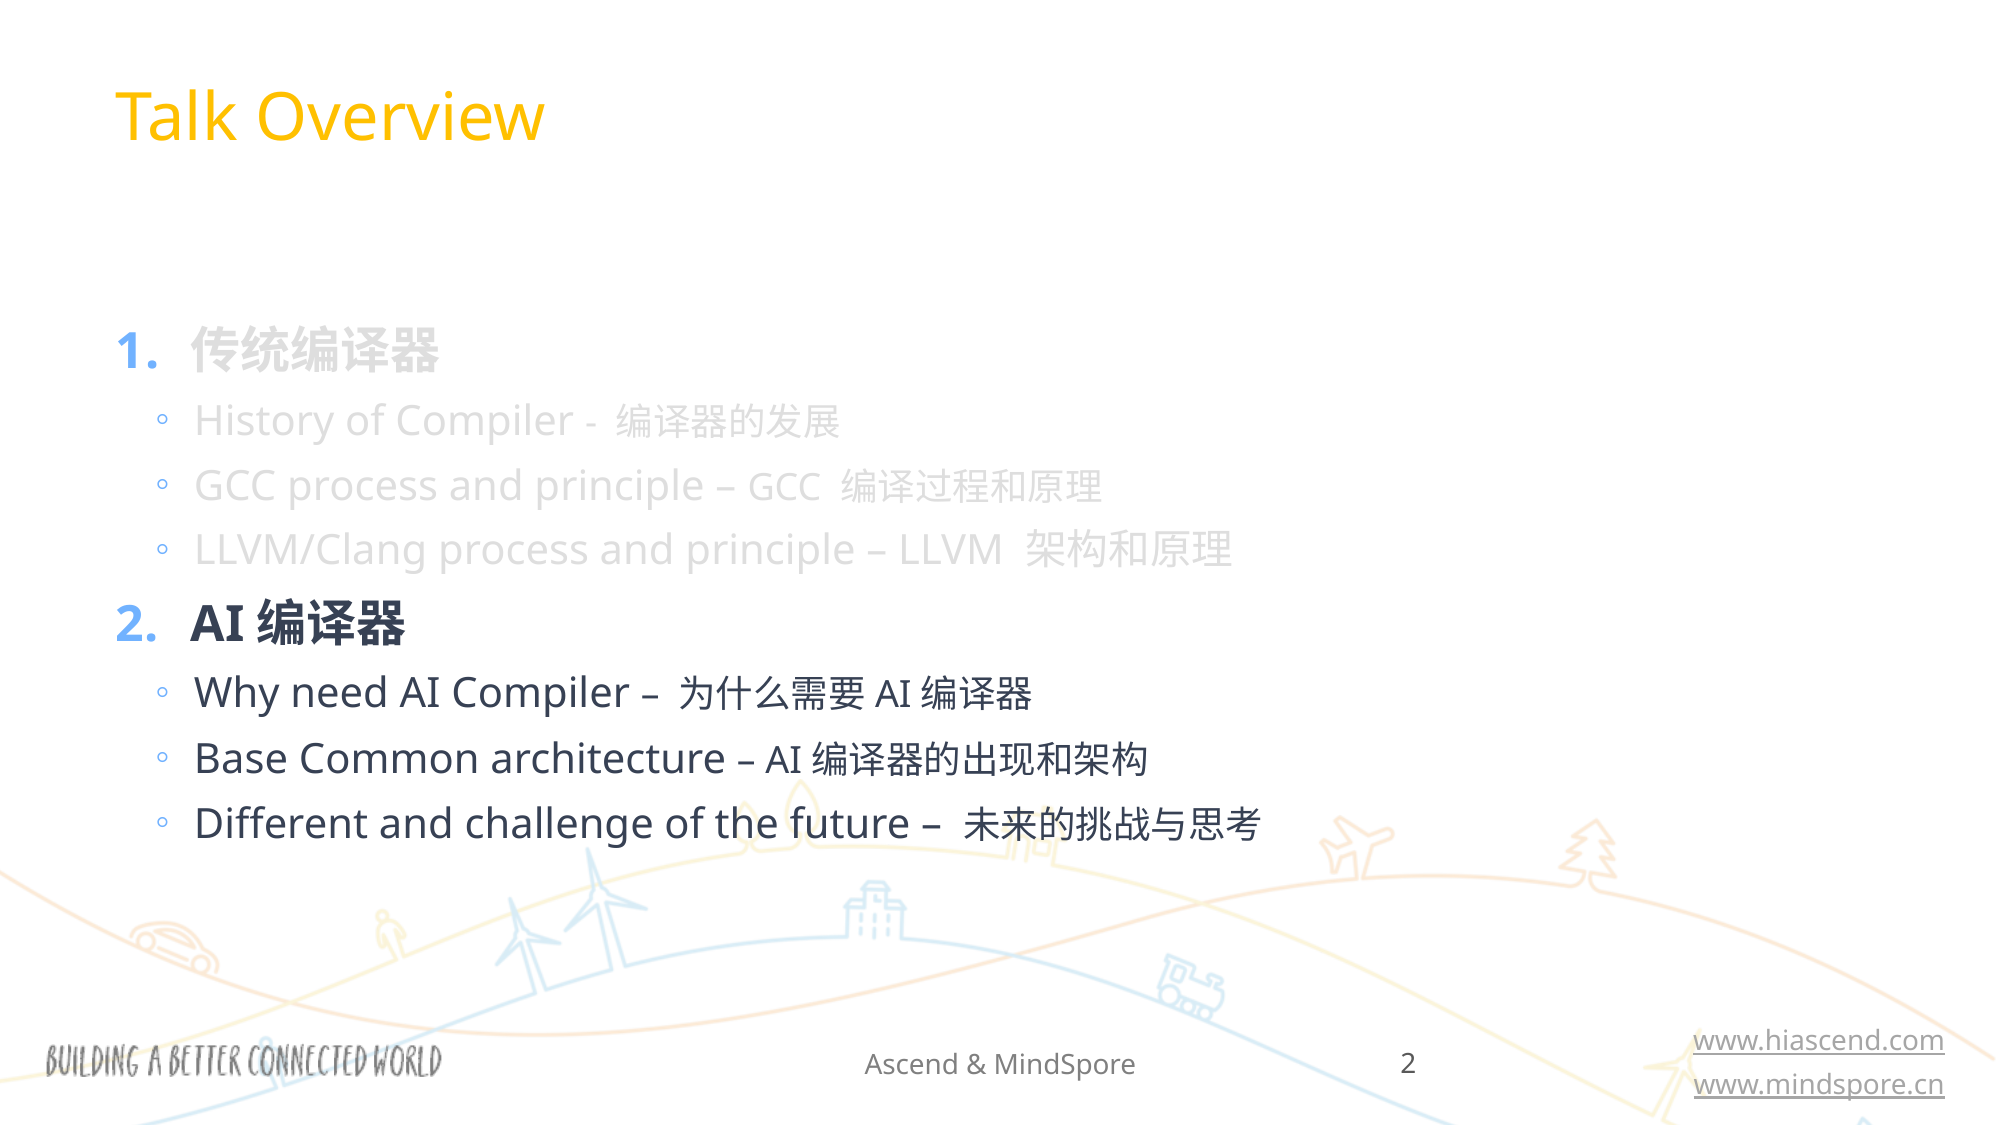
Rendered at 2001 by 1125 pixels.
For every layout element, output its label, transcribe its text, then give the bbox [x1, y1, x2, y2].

picture [23, 1023, 468, 1105]
text_box 传统编译器 History of Compiler - 编译器的发展 GCC process and principle – GCC 编译过程和原理 LLVM/Clang process and principle – LLVM 架构和原理 AI编译器 Why need AI Compiler – 为什么需要AI编译器 Base Common architecture – AI编译器的出现和架构 Different and challenge of the future – 未来的挑战与思考 [101, 172, 1900, 975]
text_box Talk Overview [101, 66, 1900, 163]
